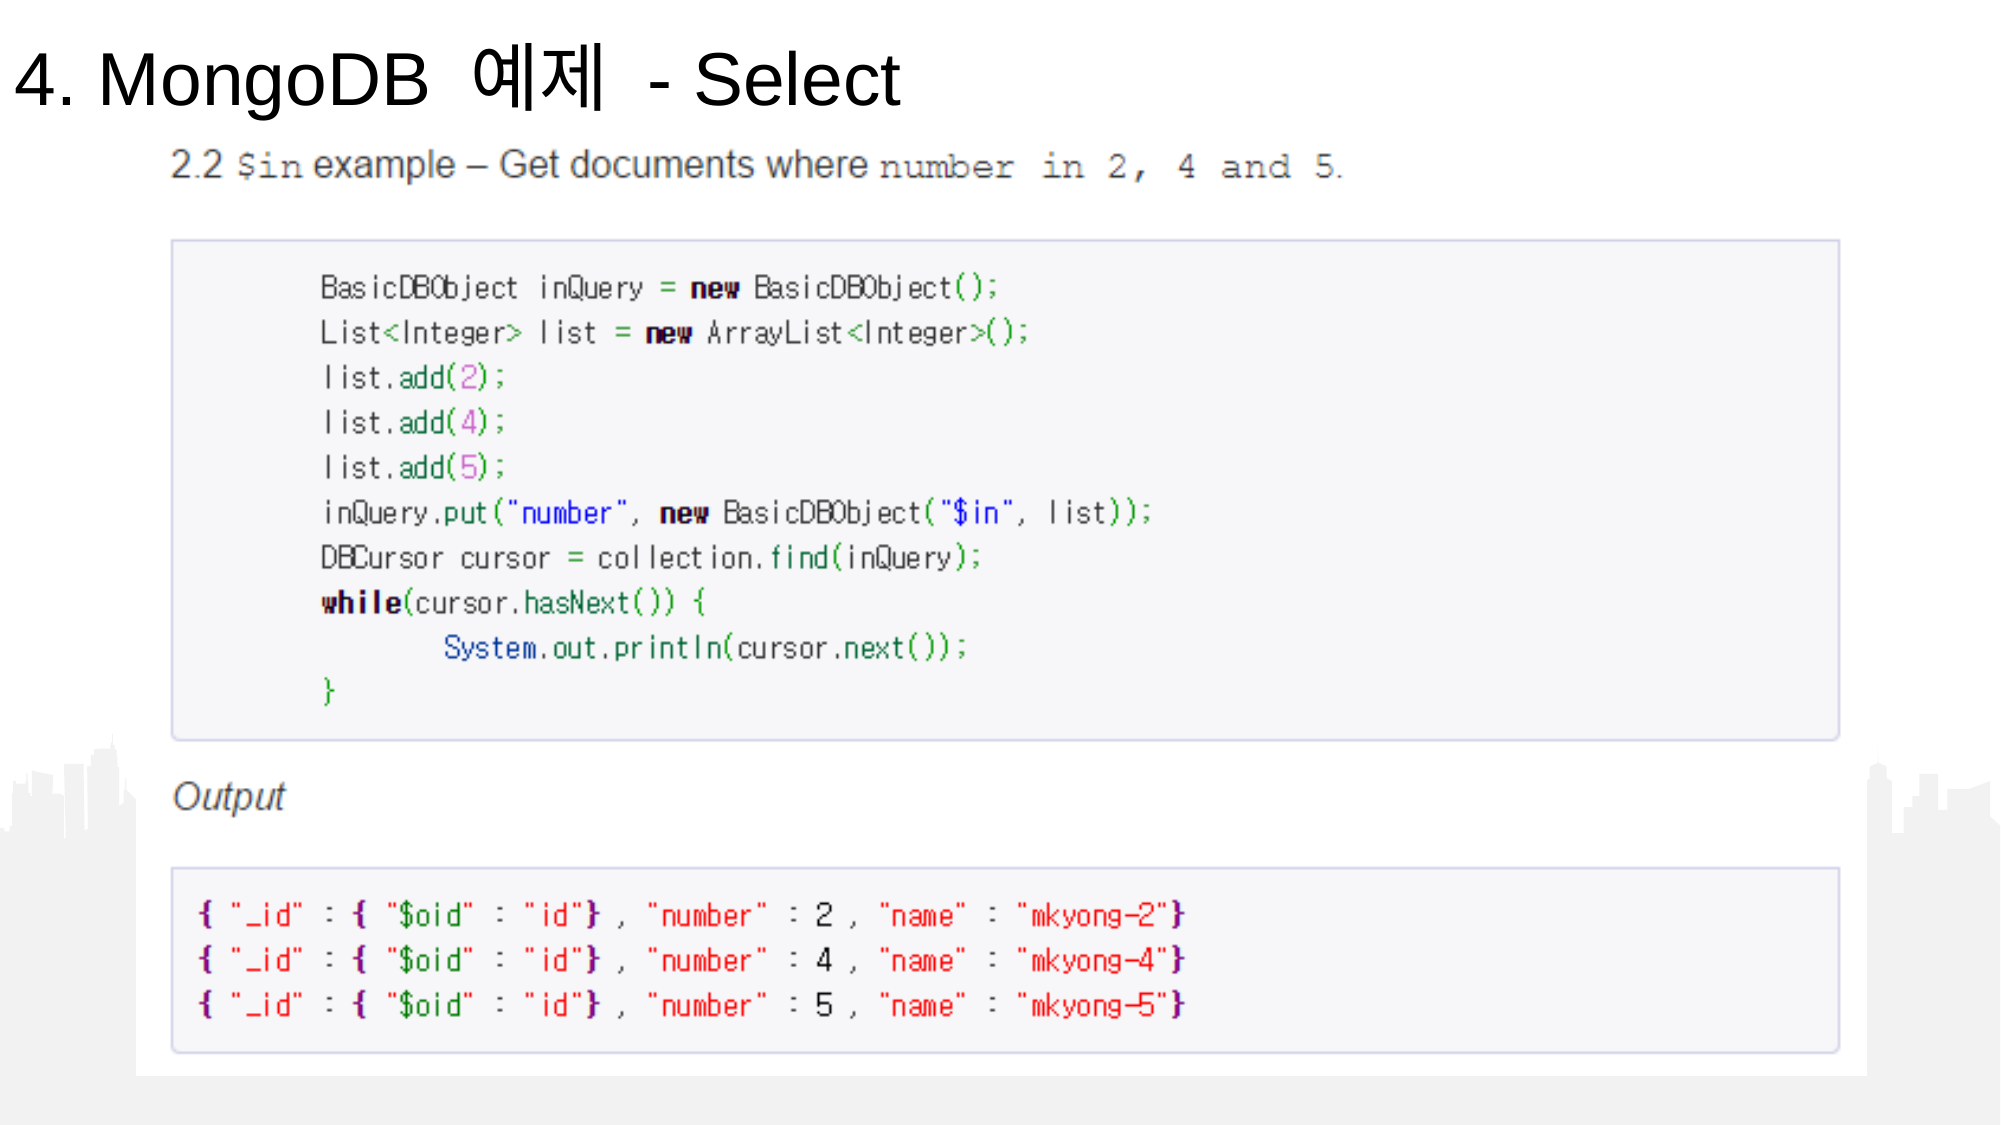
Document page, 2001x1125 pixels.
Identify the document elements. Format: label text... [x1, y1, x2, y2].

picture [136, 131, 1867, 1076]
text_box 4. MongoDB 예제 - Select [0, 33, 1524, 132]
